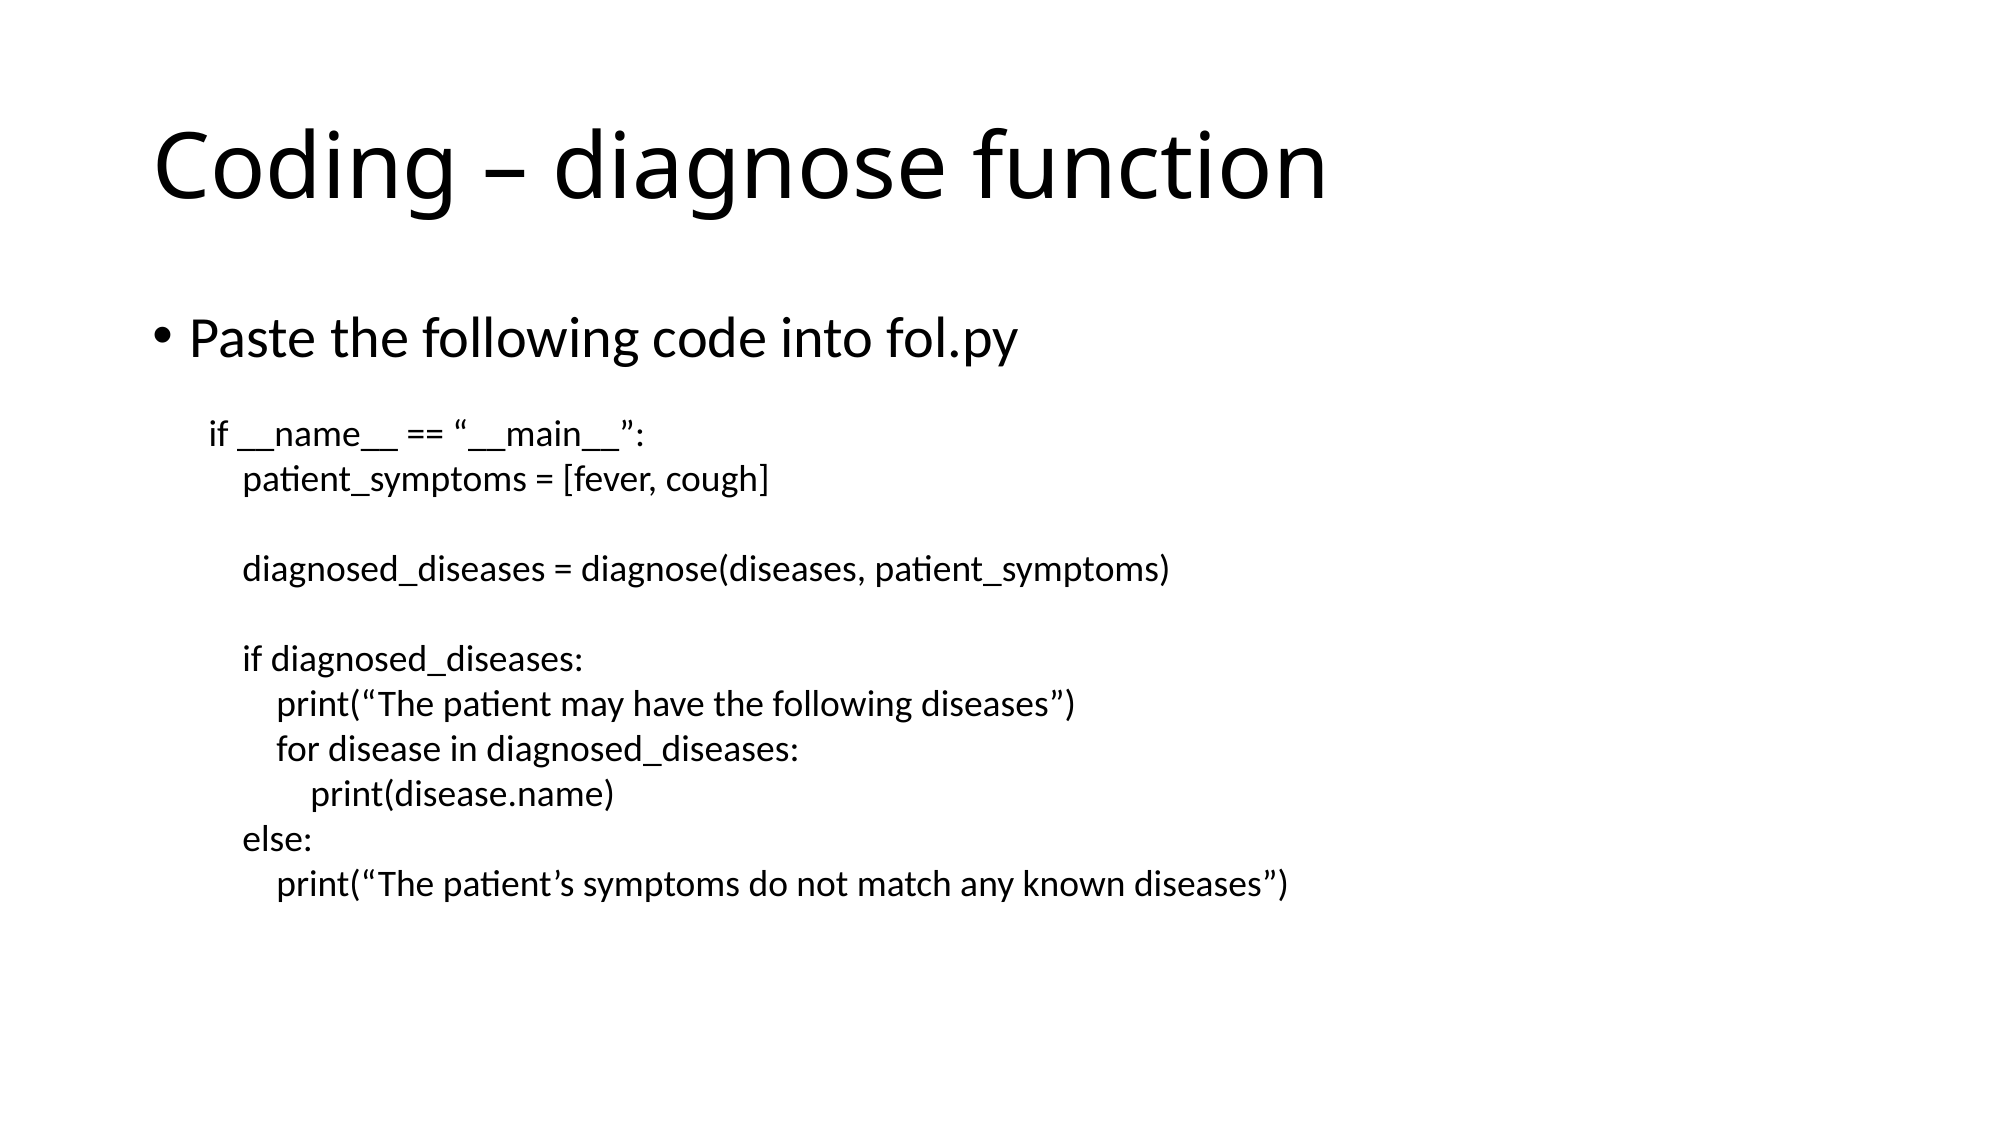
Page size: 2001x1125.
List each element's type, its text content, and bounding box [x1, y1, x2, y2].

title Coding – diagnose function [137, 59, 1863, 278]
text_box if __name__ == “__main__”: patient_symptoms = [fever, cough] diagnosed_diseases = diagnose(diseases, patient_symptoms) if diagnosed_diseases: print(“The patient may have the following diseases”) for disease in diagnosed_diseases: print(disease.name) else: print(“The patient’s symptoms do not match any known diseases”) [193, 402, 1863, 912]
list Paste the following code into fol.py [137, 299, 1863, 1014]
